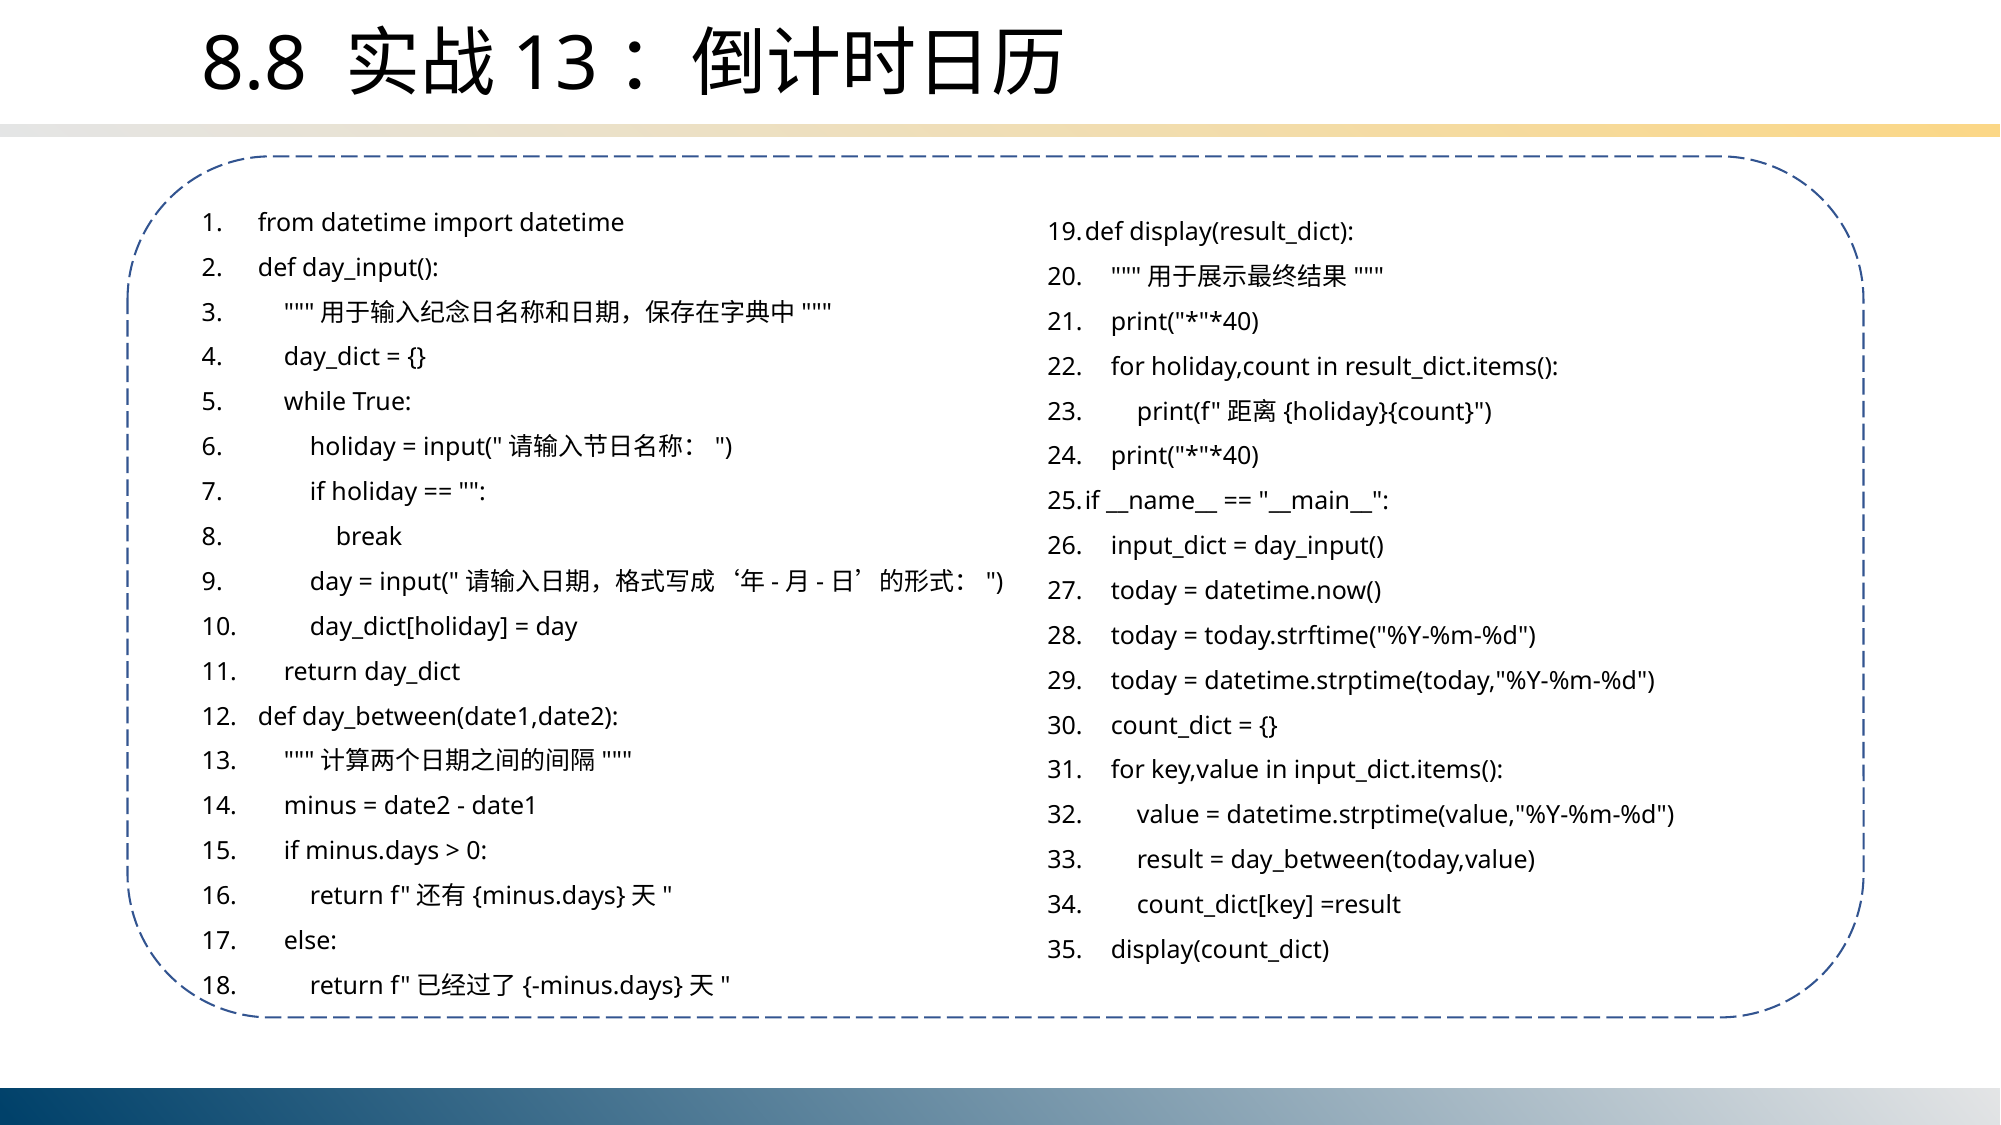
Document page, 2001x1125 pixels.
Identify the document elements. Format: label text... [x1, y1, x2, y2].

text_box [1836, 213, 1865, 959]
text_box [126, 155, 1828, 1019]
text_box 8.8 实战13：倒计时日历 [186, 7, 1106, 113]
text_box def display(result_dict): """用于展示最终结果""" print("*"*40) for holiday,count in result_dict.items(): print(f"距离{holiday}{count}") print("*"*40) if __name__ == "__main__": input_dict = day_input() today = datetime.now() today = today.strftime("%Y-%m-%d") today = datetime.strptime(today,"%Y-%m-%d") count_dict = {} for key,value in input_dict.items(): value = datetime.strptime(value,"%Y-%m-%d") result = day_between(today,value) count_dict[key] =result display(count_dict) [1032, 193, 1836, 971]
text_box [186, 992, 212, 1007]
